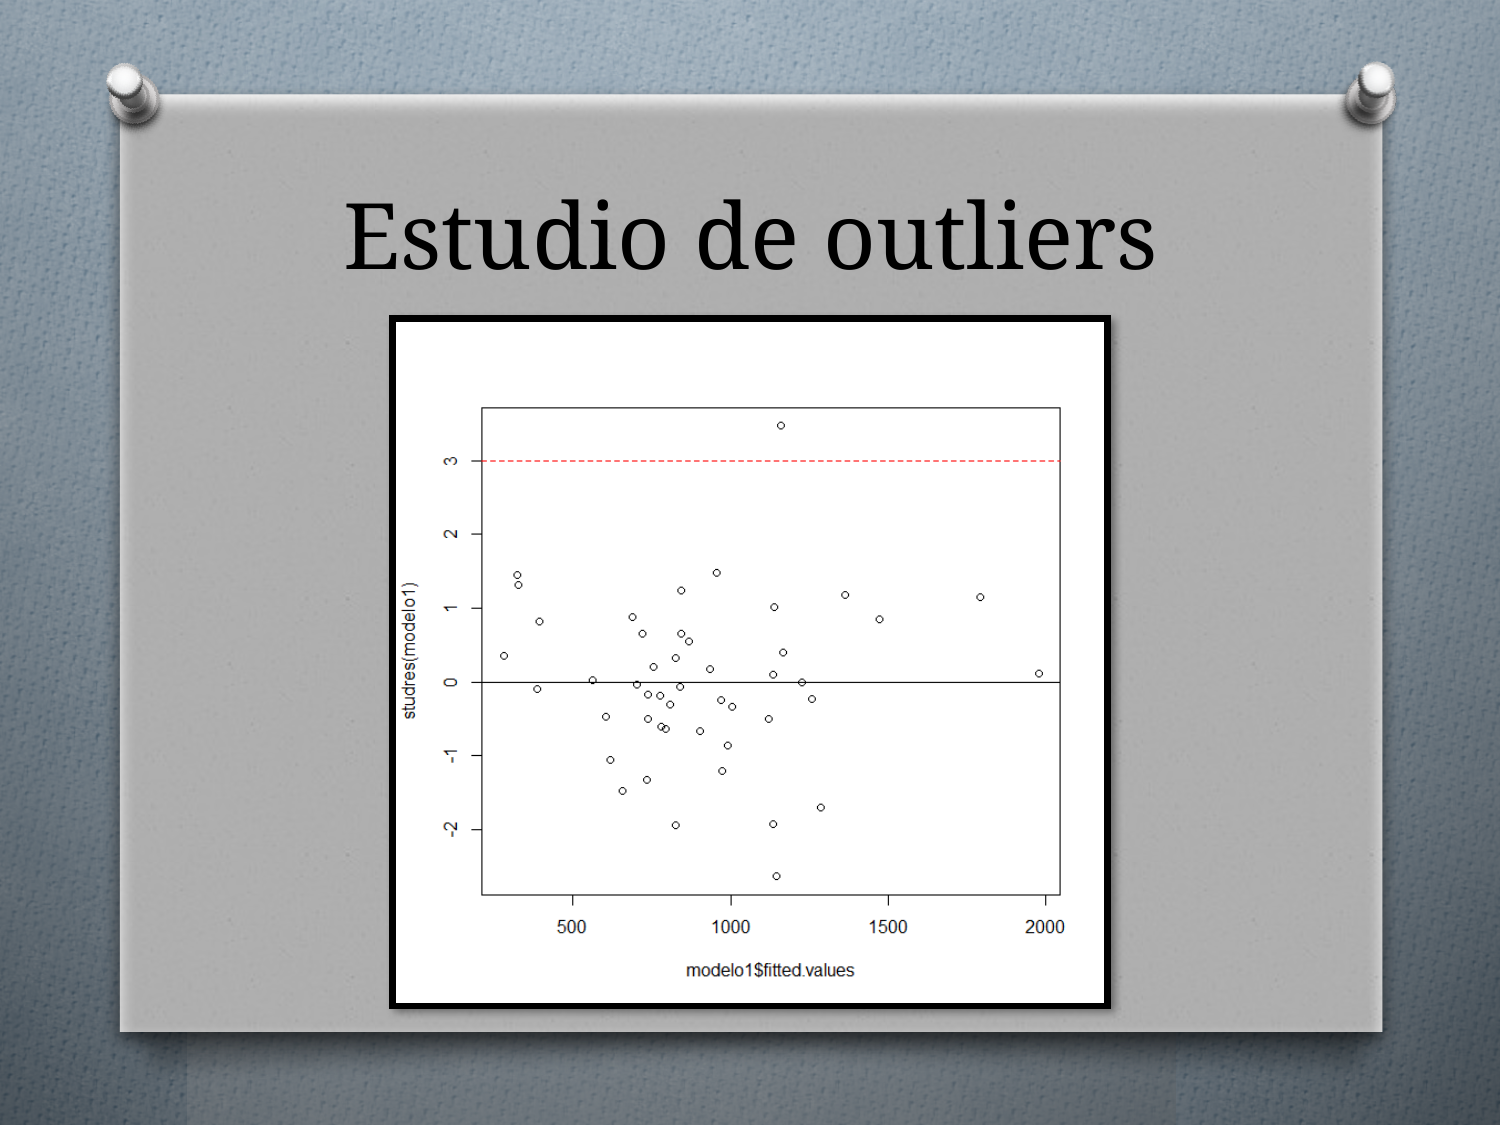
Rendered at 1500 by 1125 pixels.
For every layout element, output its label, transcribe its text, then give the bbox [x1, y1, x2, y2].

title Estudio de outliers [179, 134, 1323, 332]
picture [75, 29, 198, 153]
picture [395, 321, 1105, 1003]
picture [1317, 35, 1439, 156]
